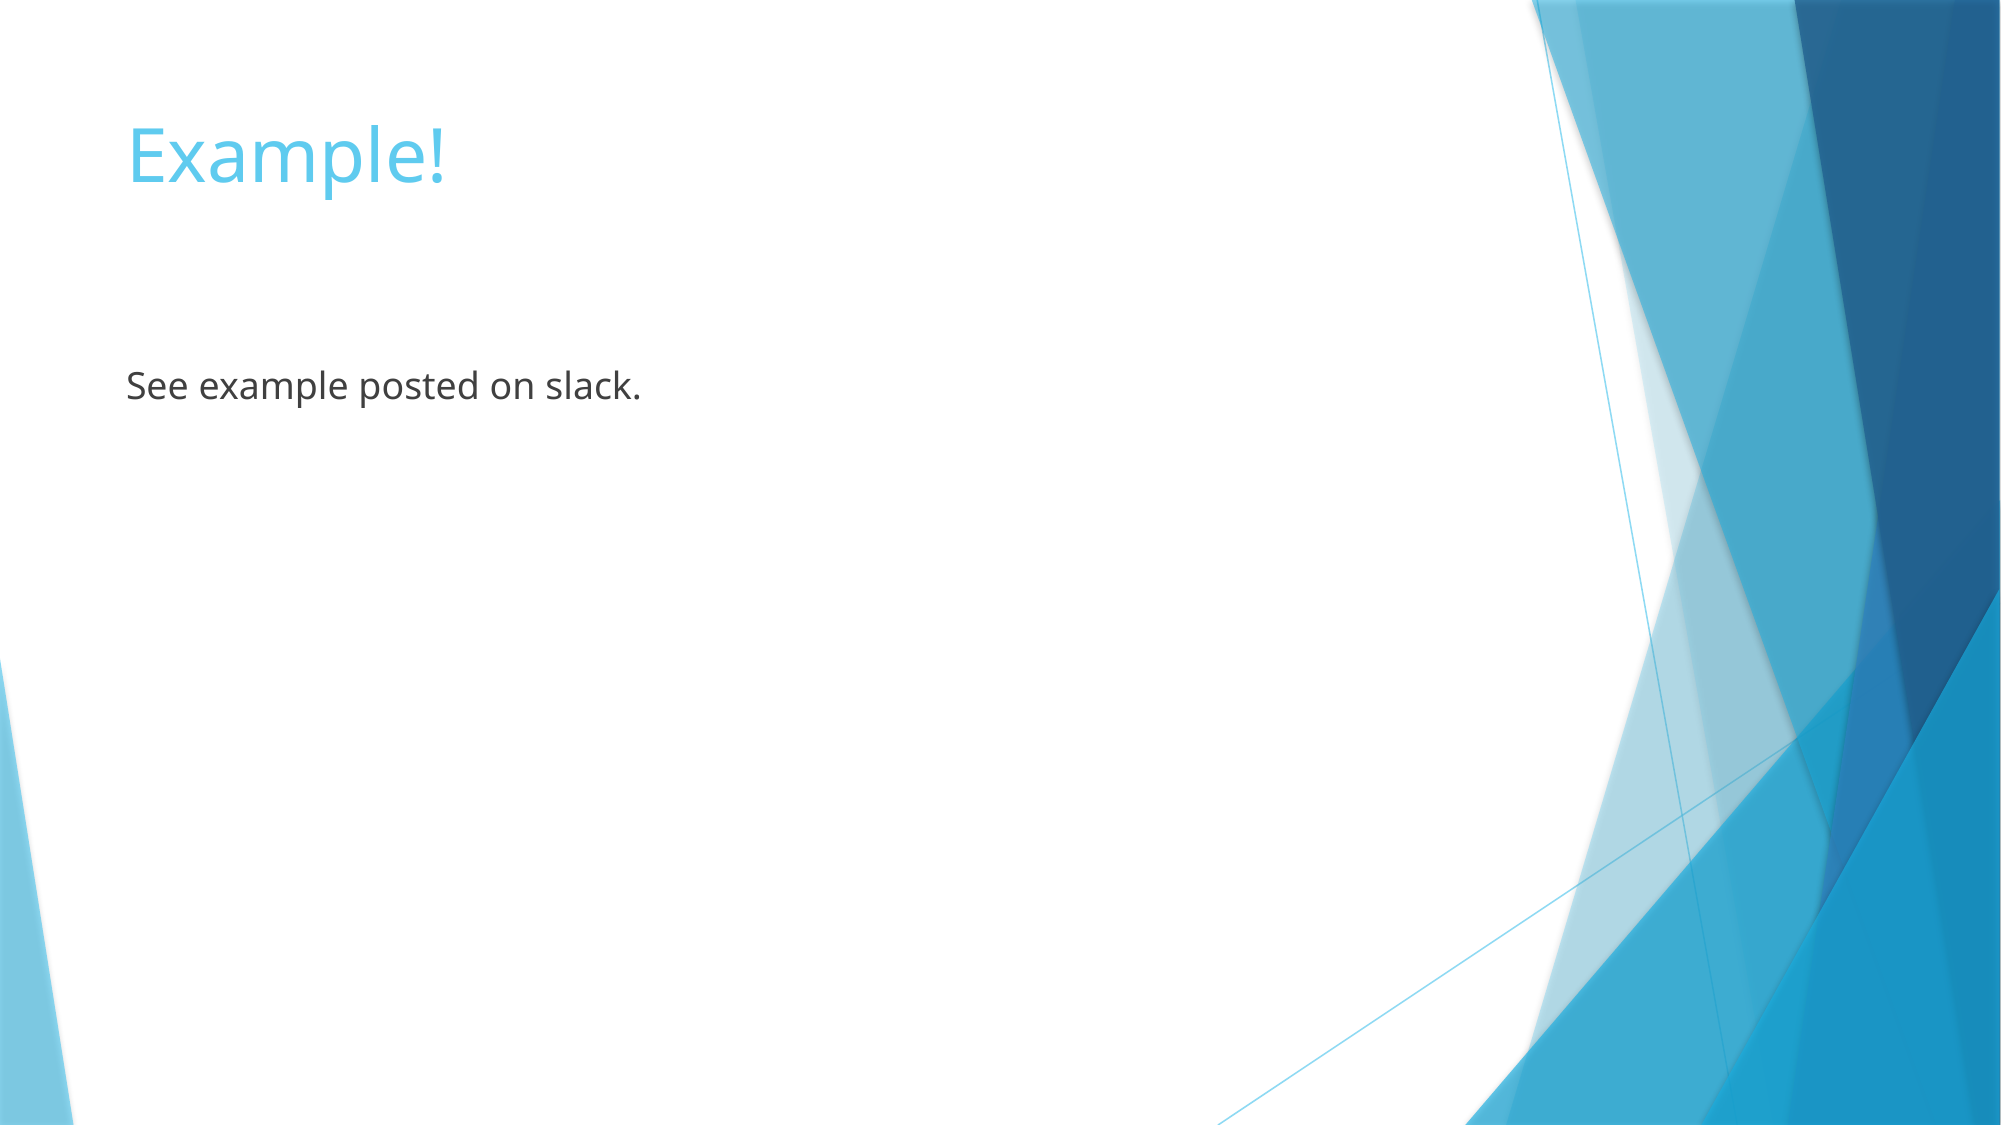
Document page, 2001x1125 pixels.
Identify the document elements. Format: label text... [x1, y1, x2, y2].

list See example posted on slack. [111, 354, 1522, 992]
title Example! [111, 99, 1522, 317]
